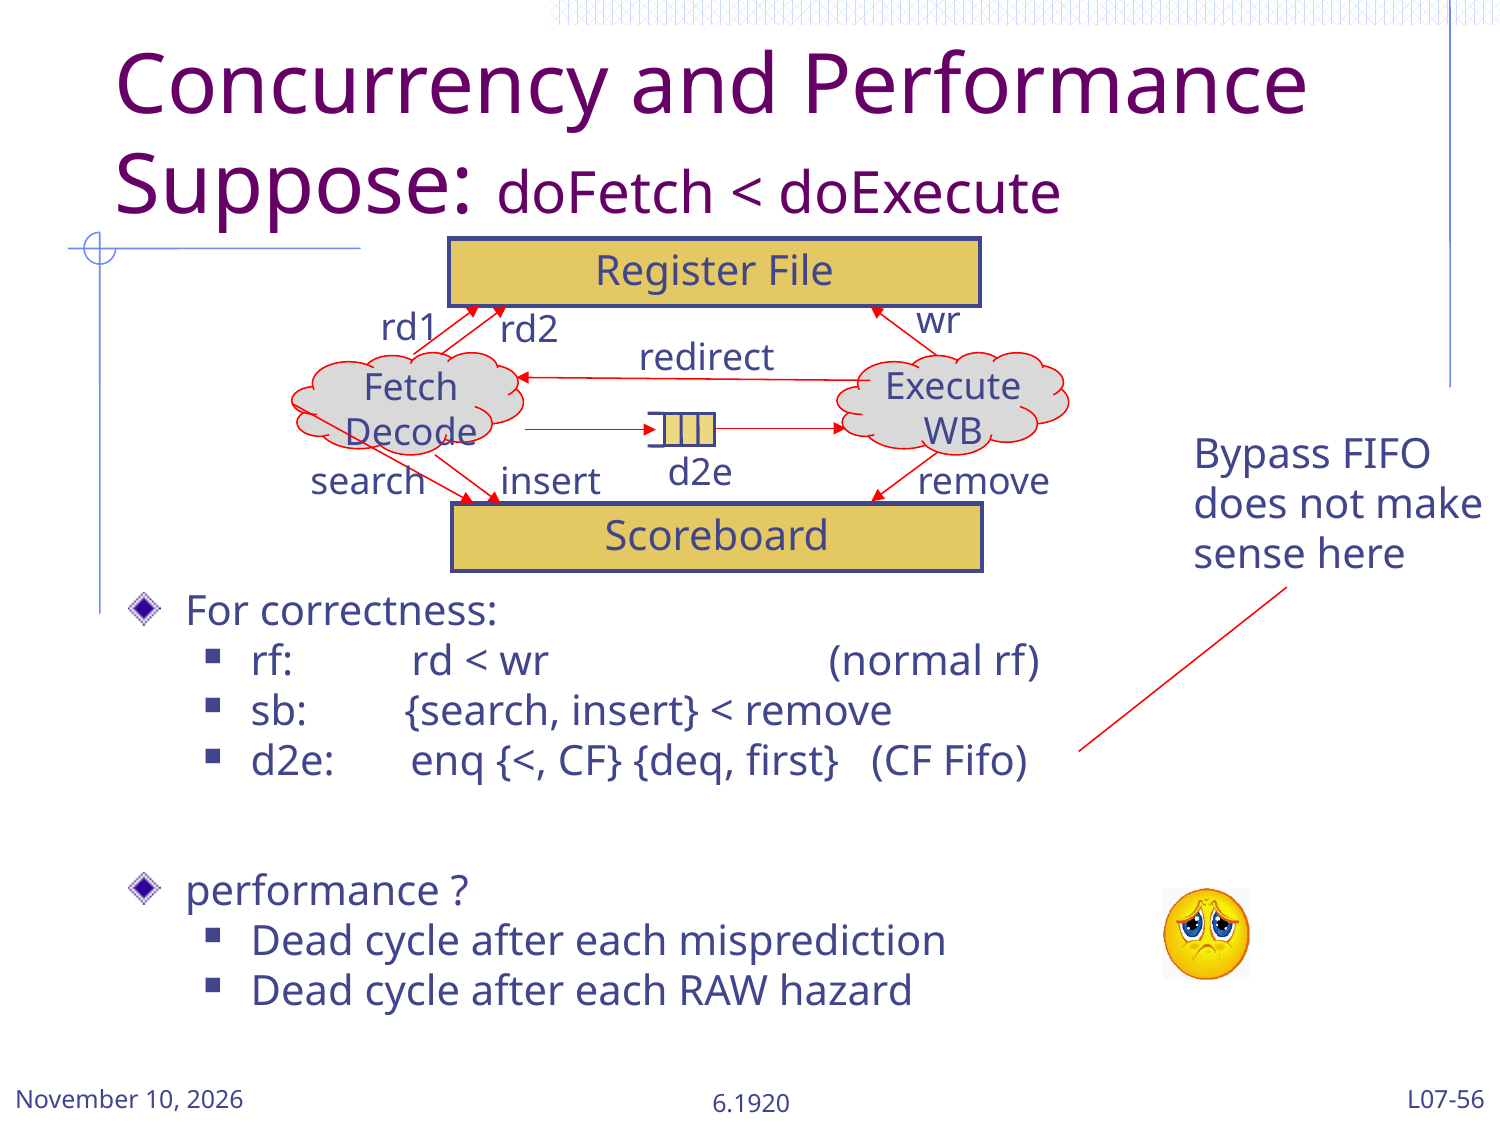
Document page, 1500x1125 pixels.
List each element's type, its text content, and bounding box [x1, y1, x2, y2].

picture [1163, 887, 1251, 980]
picture [128, 872, 161, 905]
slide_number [0, 1049, 313, 1125]
footer 6.1920 [503, 1049, 1000, 1125]
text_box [1078, 586, 1288, 752]
list For correctness: rf: rd < wr (normal rf) sb: {search, insert} < remove d2e: enq {<, CF} {deq, first} (CF Fifo) performance ? Dead cycle after each misprediction Dead cycle after each RAW hazard [113, 576, 1389, 1001]
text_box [291, 238, 1071, 572]
title Concurrency and Performance Suppose: doFetch < doExecute [99, 49, 1433, 238]
picture [128, 592, 161, 626]
slide_number L07-56 [1187, 1049, 1500, 1125]
text_box Bypass FIFO does not make sense here [1178, 419, 1500, 584]
